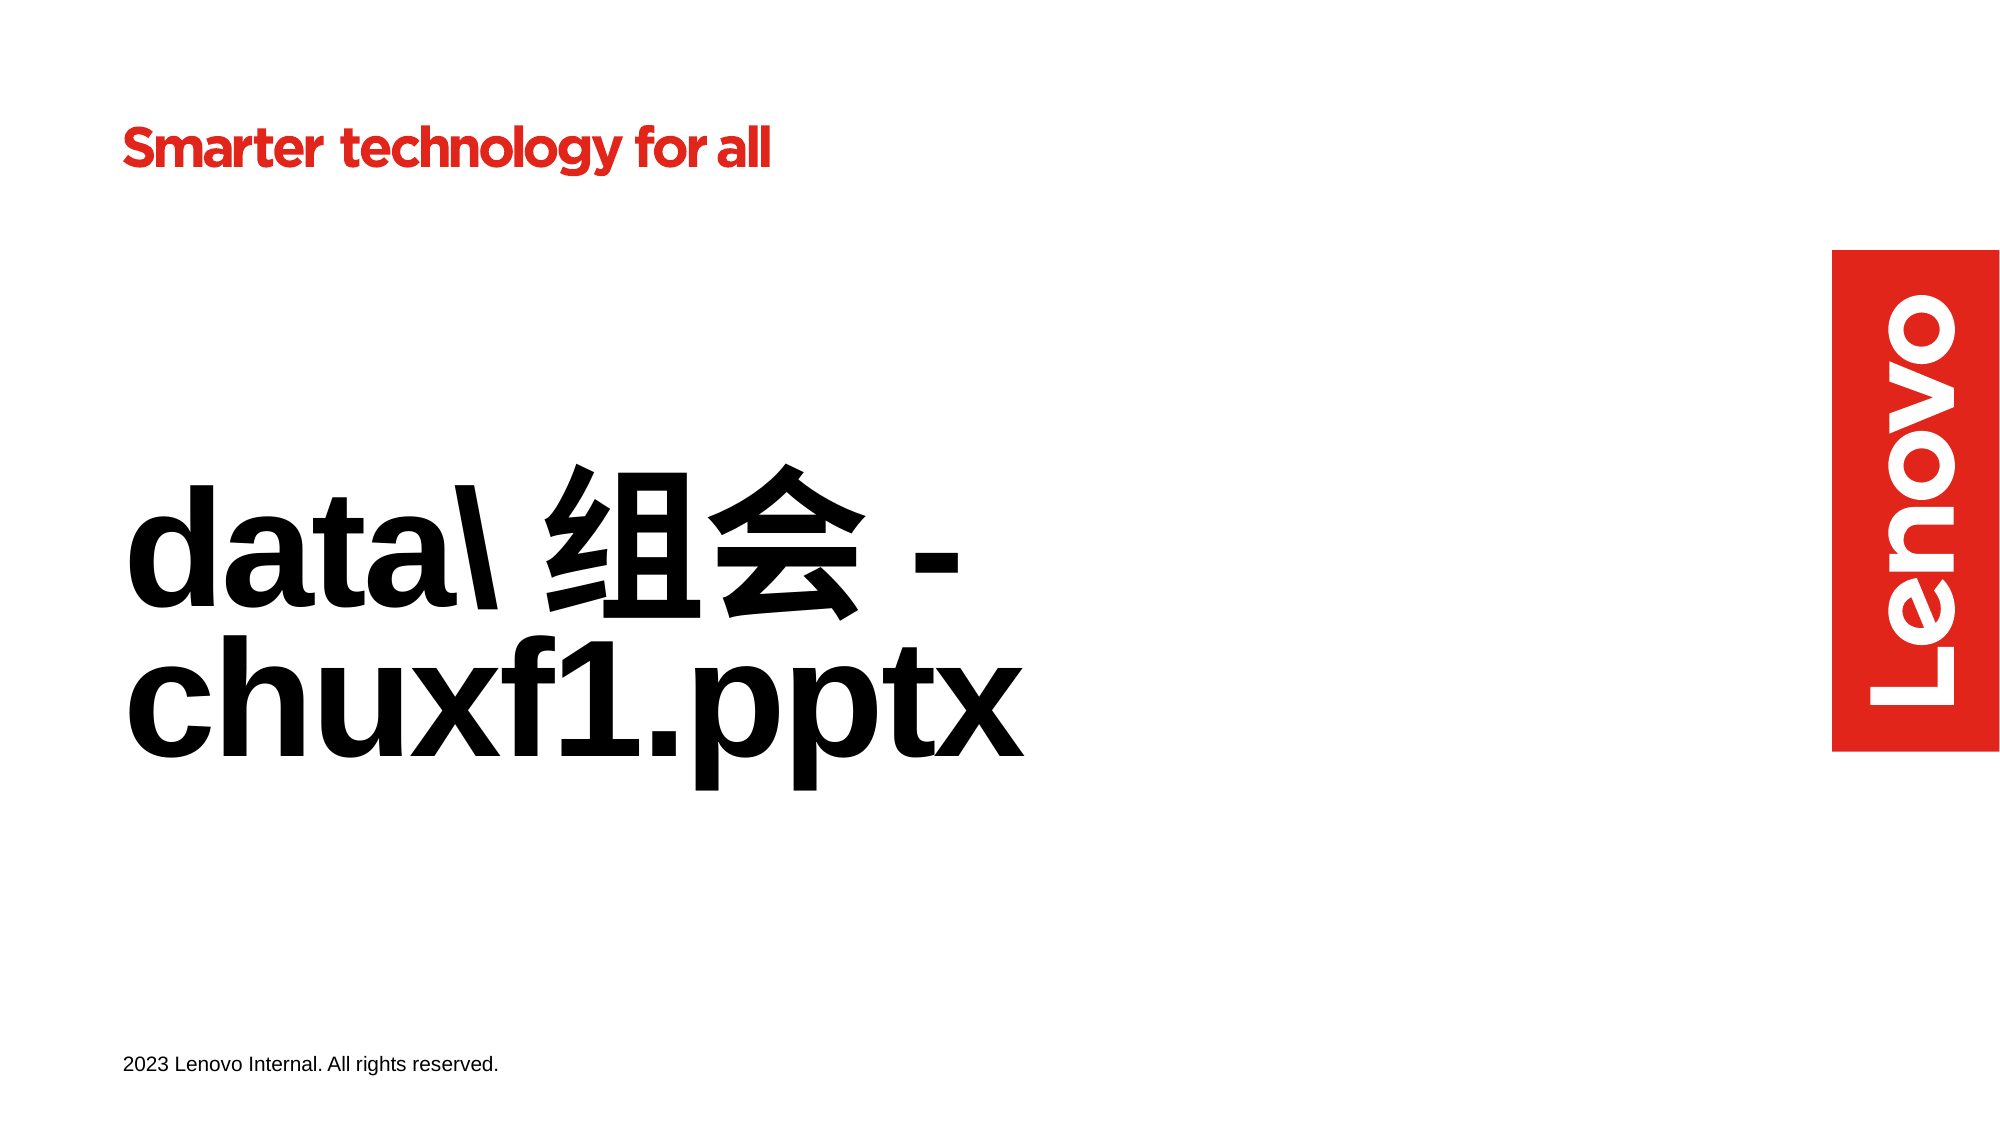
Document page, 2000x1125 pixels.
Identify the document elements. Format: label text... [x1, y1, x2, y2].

title data\组会-chuxf1.pptx [123, 250, 1750, 787]
